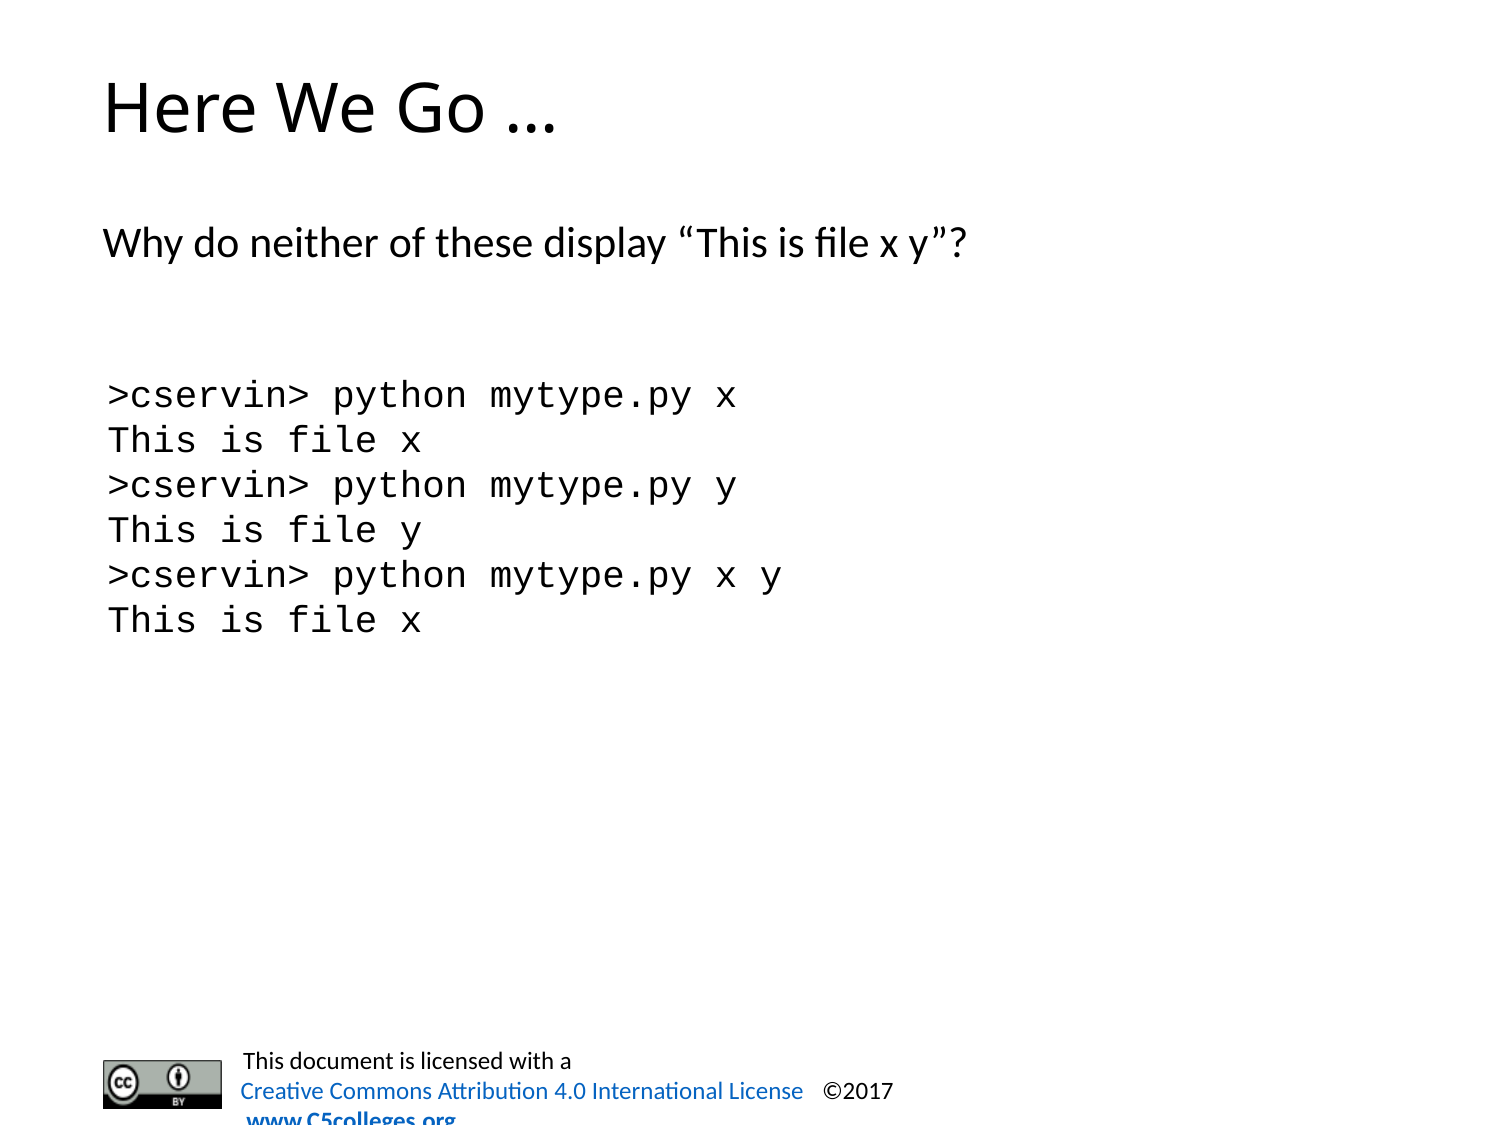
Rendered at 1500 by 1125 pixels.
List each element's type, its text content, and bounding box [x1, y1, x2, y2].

picture [103, 1060, 222, 1109]
list Why do neither of these display “This is file x y”? [87, 212, 1425, 1000]
title Here We Go … [87, 1, 1382, 212]
text_box >cservin> python mytype.py x This is file x >cservin> python mytype.py y This is file y >cservin> python mytype.py x y This is file x [92, 362, 951, 648]
